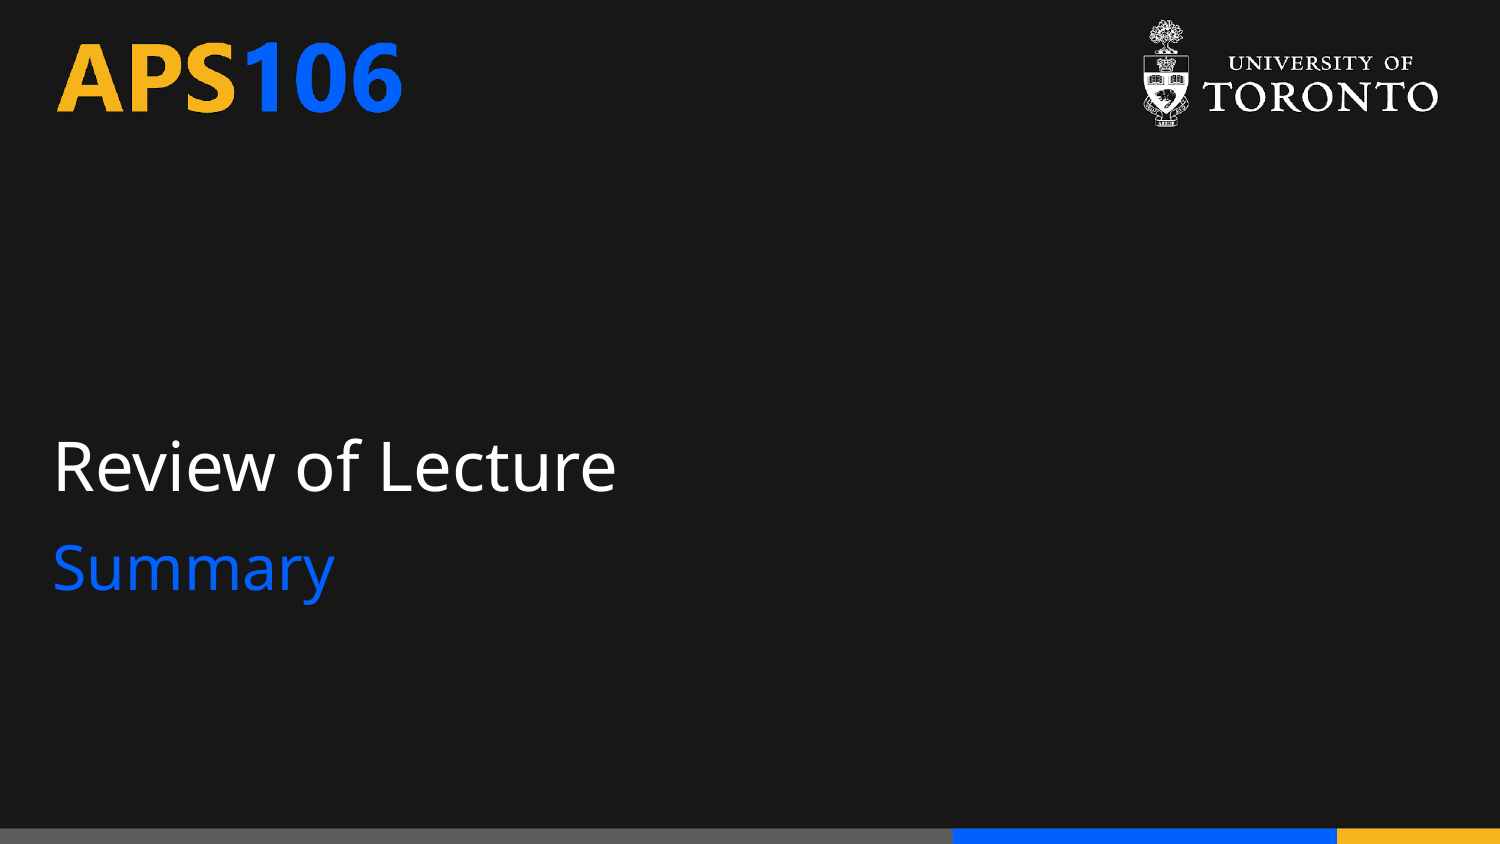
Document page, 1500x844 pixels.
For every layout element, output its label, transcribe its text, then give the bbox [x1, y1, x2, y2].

title Review of Lecture [41, 404, 1443, 515]
picture [0, 0, 1500, 844]
subtitle Summary [41, 523, 1443, 728]
